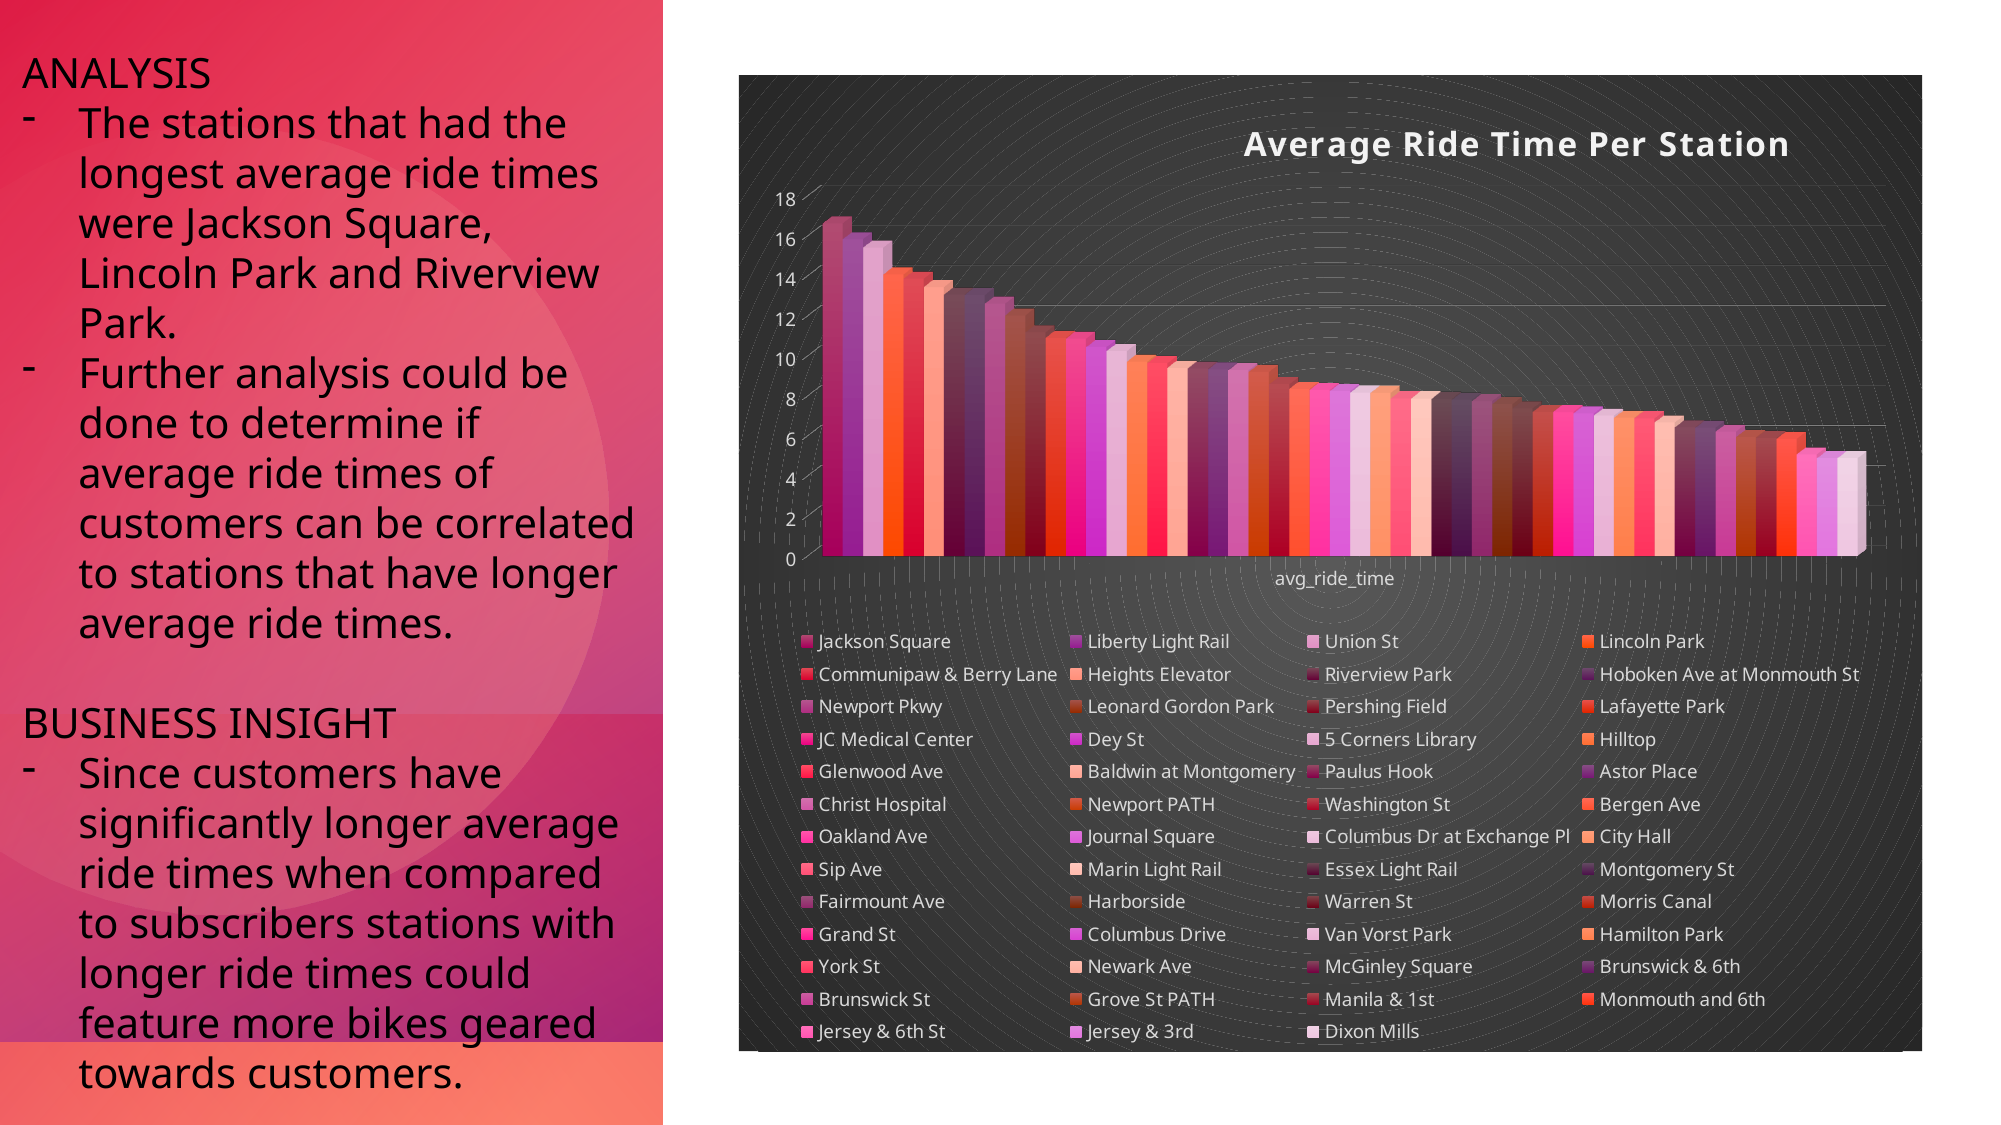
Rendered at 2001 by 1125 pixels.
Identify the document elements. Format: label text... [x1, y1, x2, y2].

text_box [656, 714, 663, 1125]
text_box [0, 0, 663, 714]
text_box [0, 854, 7, 1125]
chart [738, 74, 1923, 1052]
text_box [0, 184, 7, 857]
text_box ANALYSIS The stations that had the longest average ride times were Jackson Square, Lincoln Park and Riverview Park. Further analysis could be done to determine if average ride times of customers can be correlated to stations that have longer average ride times. BUSINESS INSIGHT Since customers have significantly longer average ride times when compared to subscribers stations with longer ride times could feature more bikes geared towards customers. [7, 39, 656, 1125]
text_box [663, 0, 2000, 1125]
